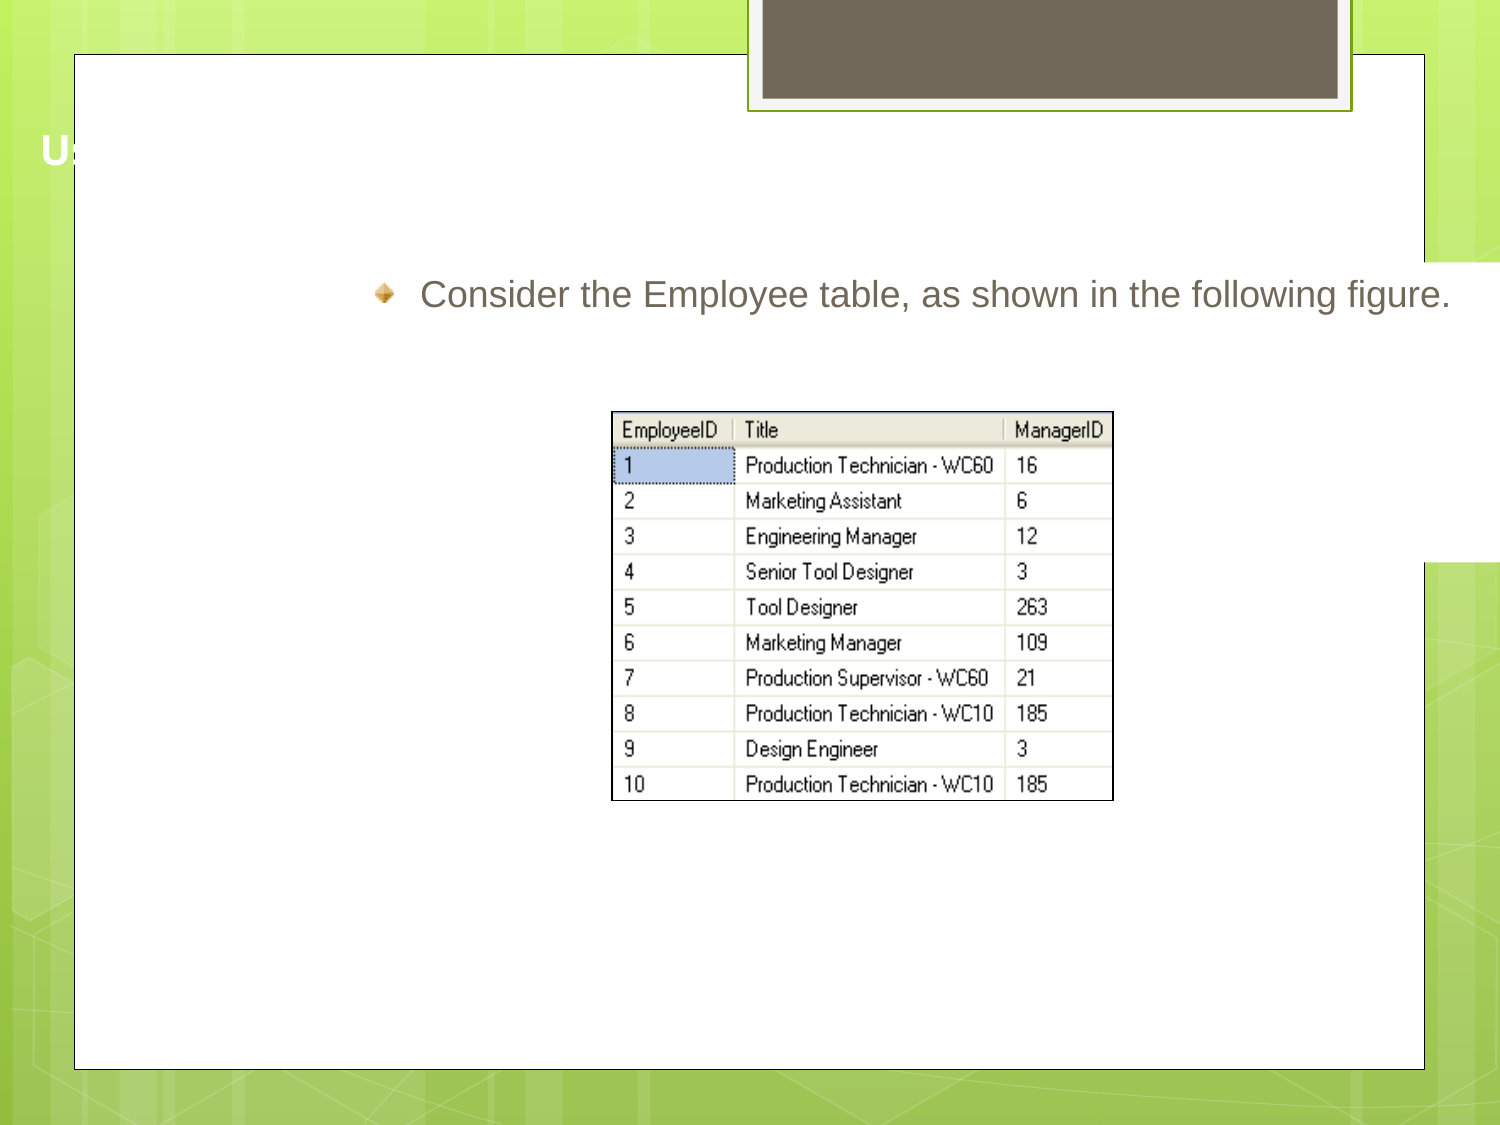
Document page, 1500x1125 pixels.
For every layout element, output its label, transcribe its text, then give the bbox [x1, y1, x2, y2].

text_box Using a Self Join (Contd.) [24, 116, 1463, 182]
picture [375, 282, 394, 303]
picture [612, 412, 1113, 801]
list Consider the Employee table, as shown in the following figure. [300, 262, 1500, 563]
